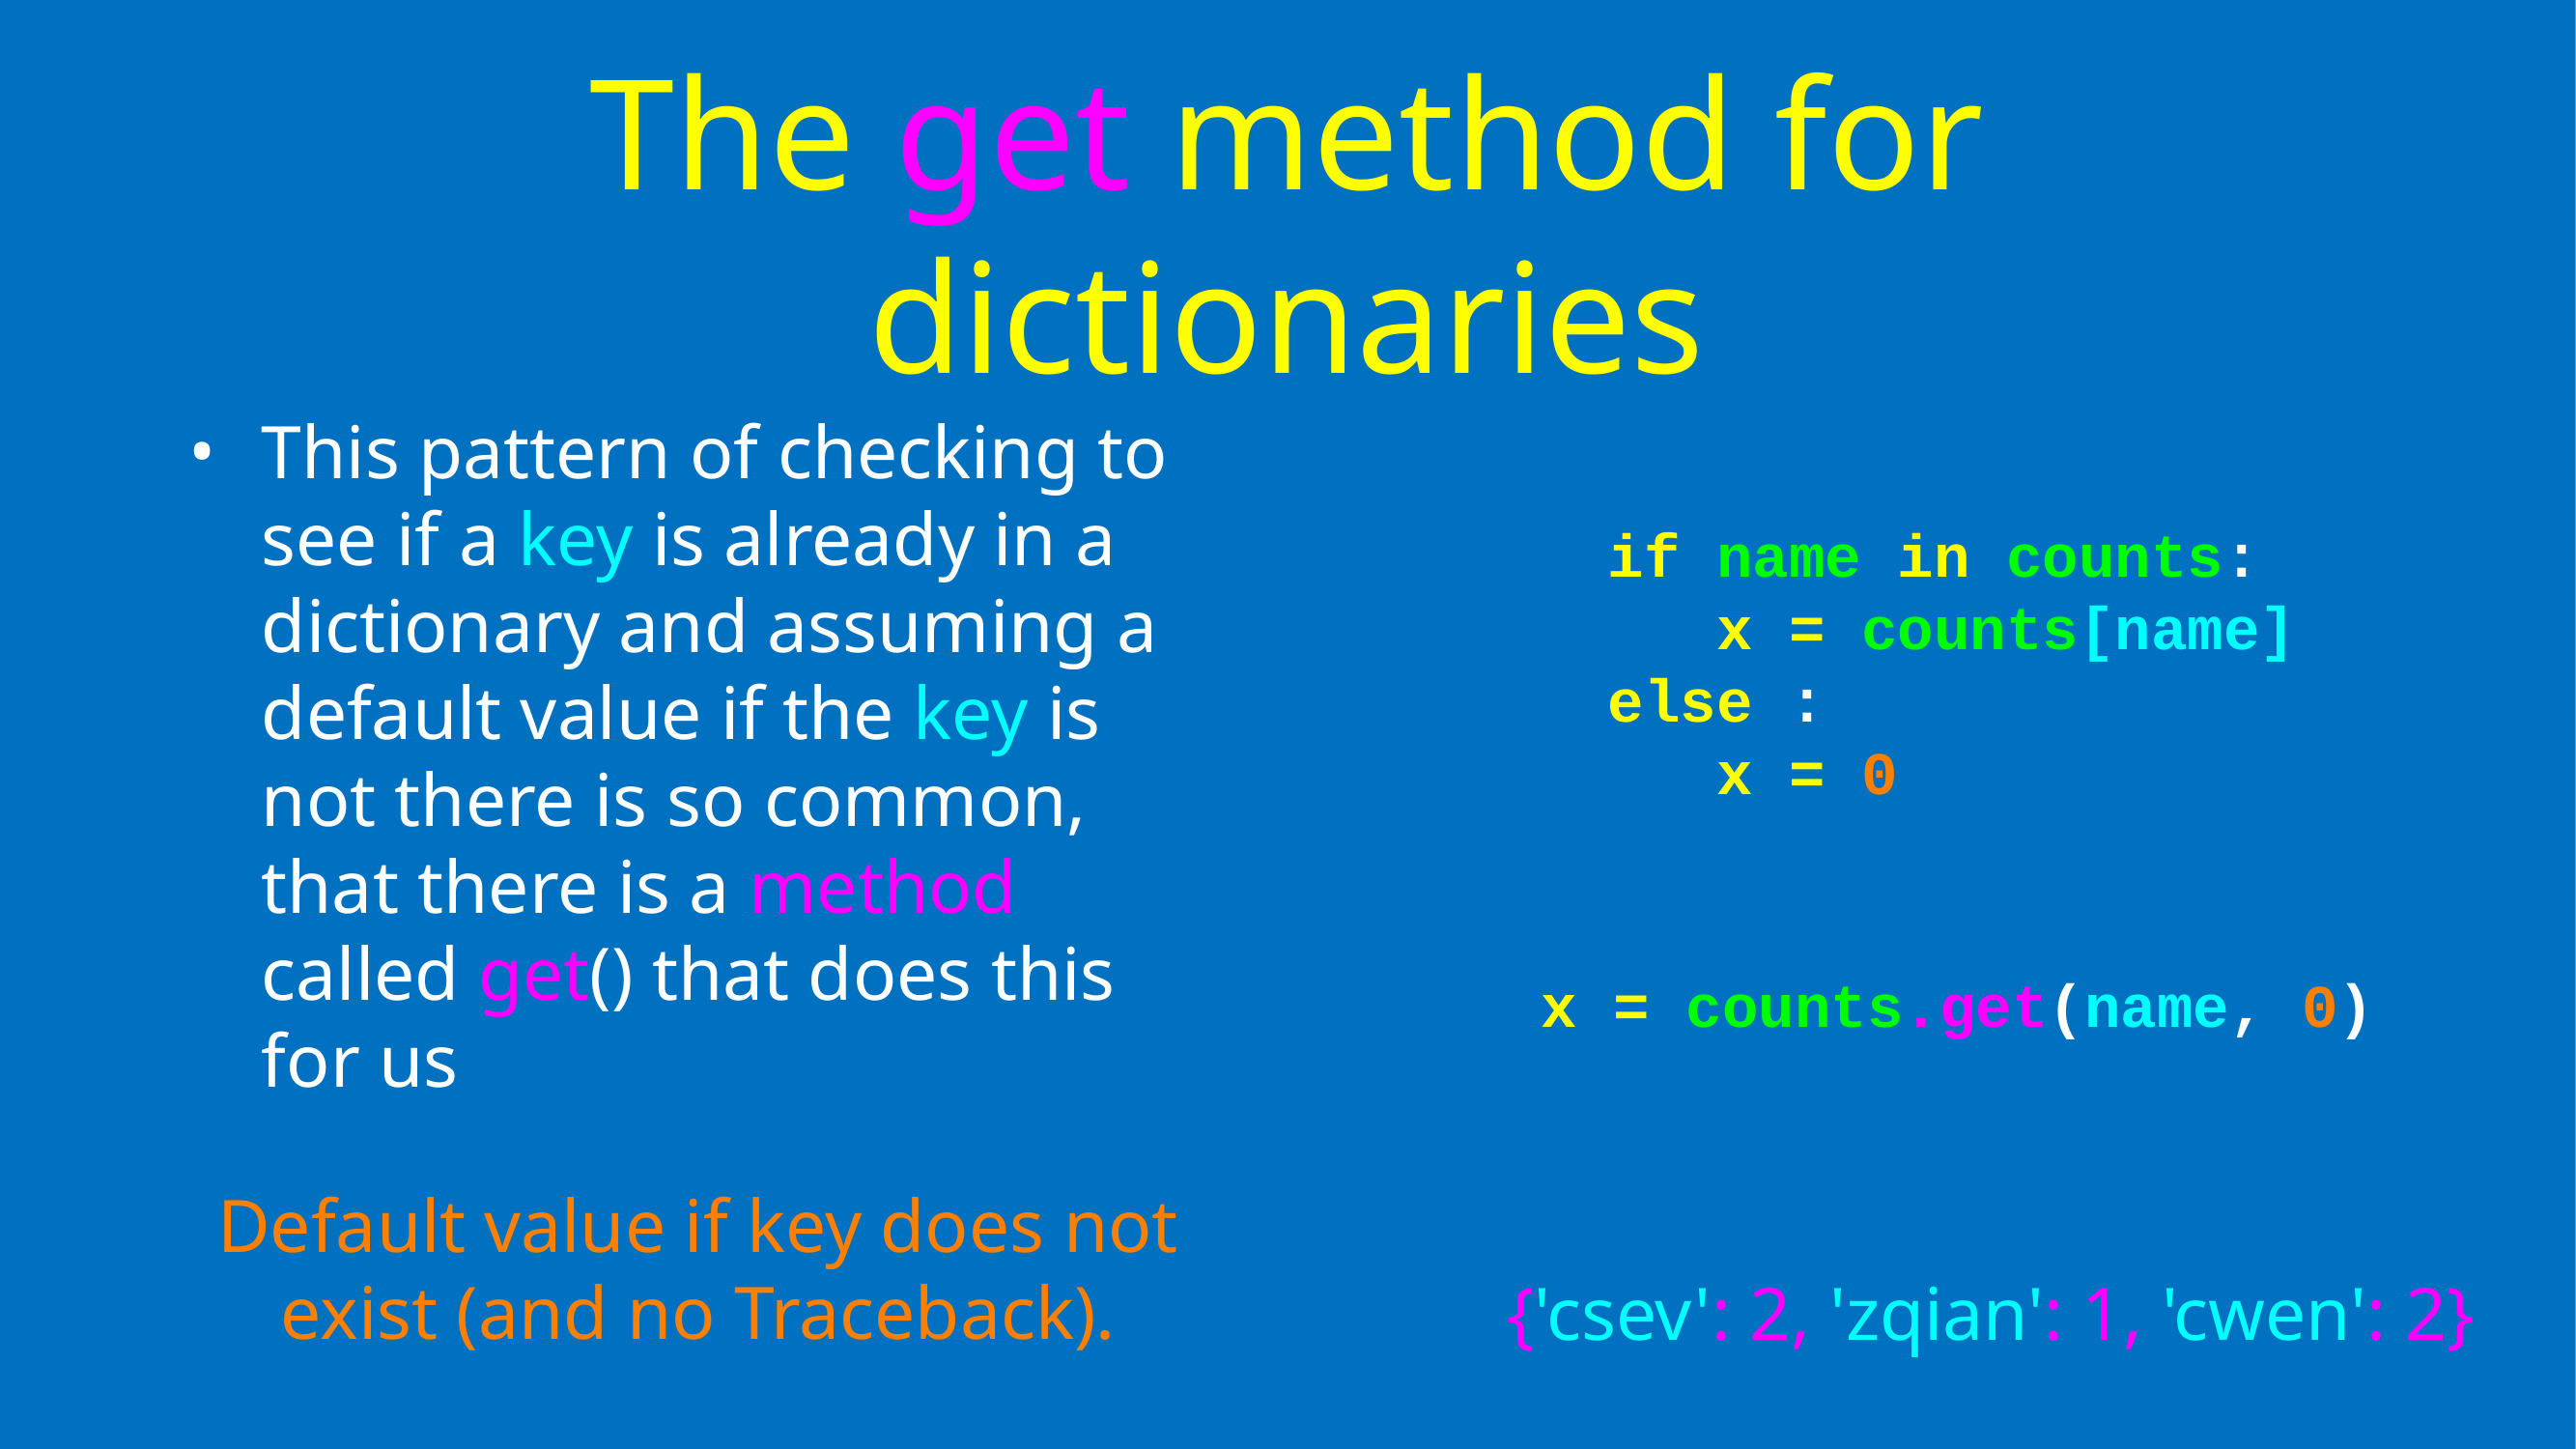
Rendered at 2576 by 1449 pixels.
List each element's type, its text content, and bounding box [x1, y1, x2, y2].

title The get method for dictionaries [183, 38, 2391, 403]
text_box if name in counts: x = counts[name] else : x = 0 [1462, 486, 2494, 838]
list This pattern of checking to see if a key is already in a dictionary and assuming a default value if the key is not there is so common, that there is a method called get() that does this for us [183, 412, 1214, 1095]
text_box x = counts.get(name, 0) [1541, 953, 2500, 1053]
text_box {'csev': 2, 'zqian': 1, 'cwen': 2} [1427, 1255, 2555, 1367]
text_box Default value if key does not exist (and no Traceback). [134, 1176, 1262, 1358]
